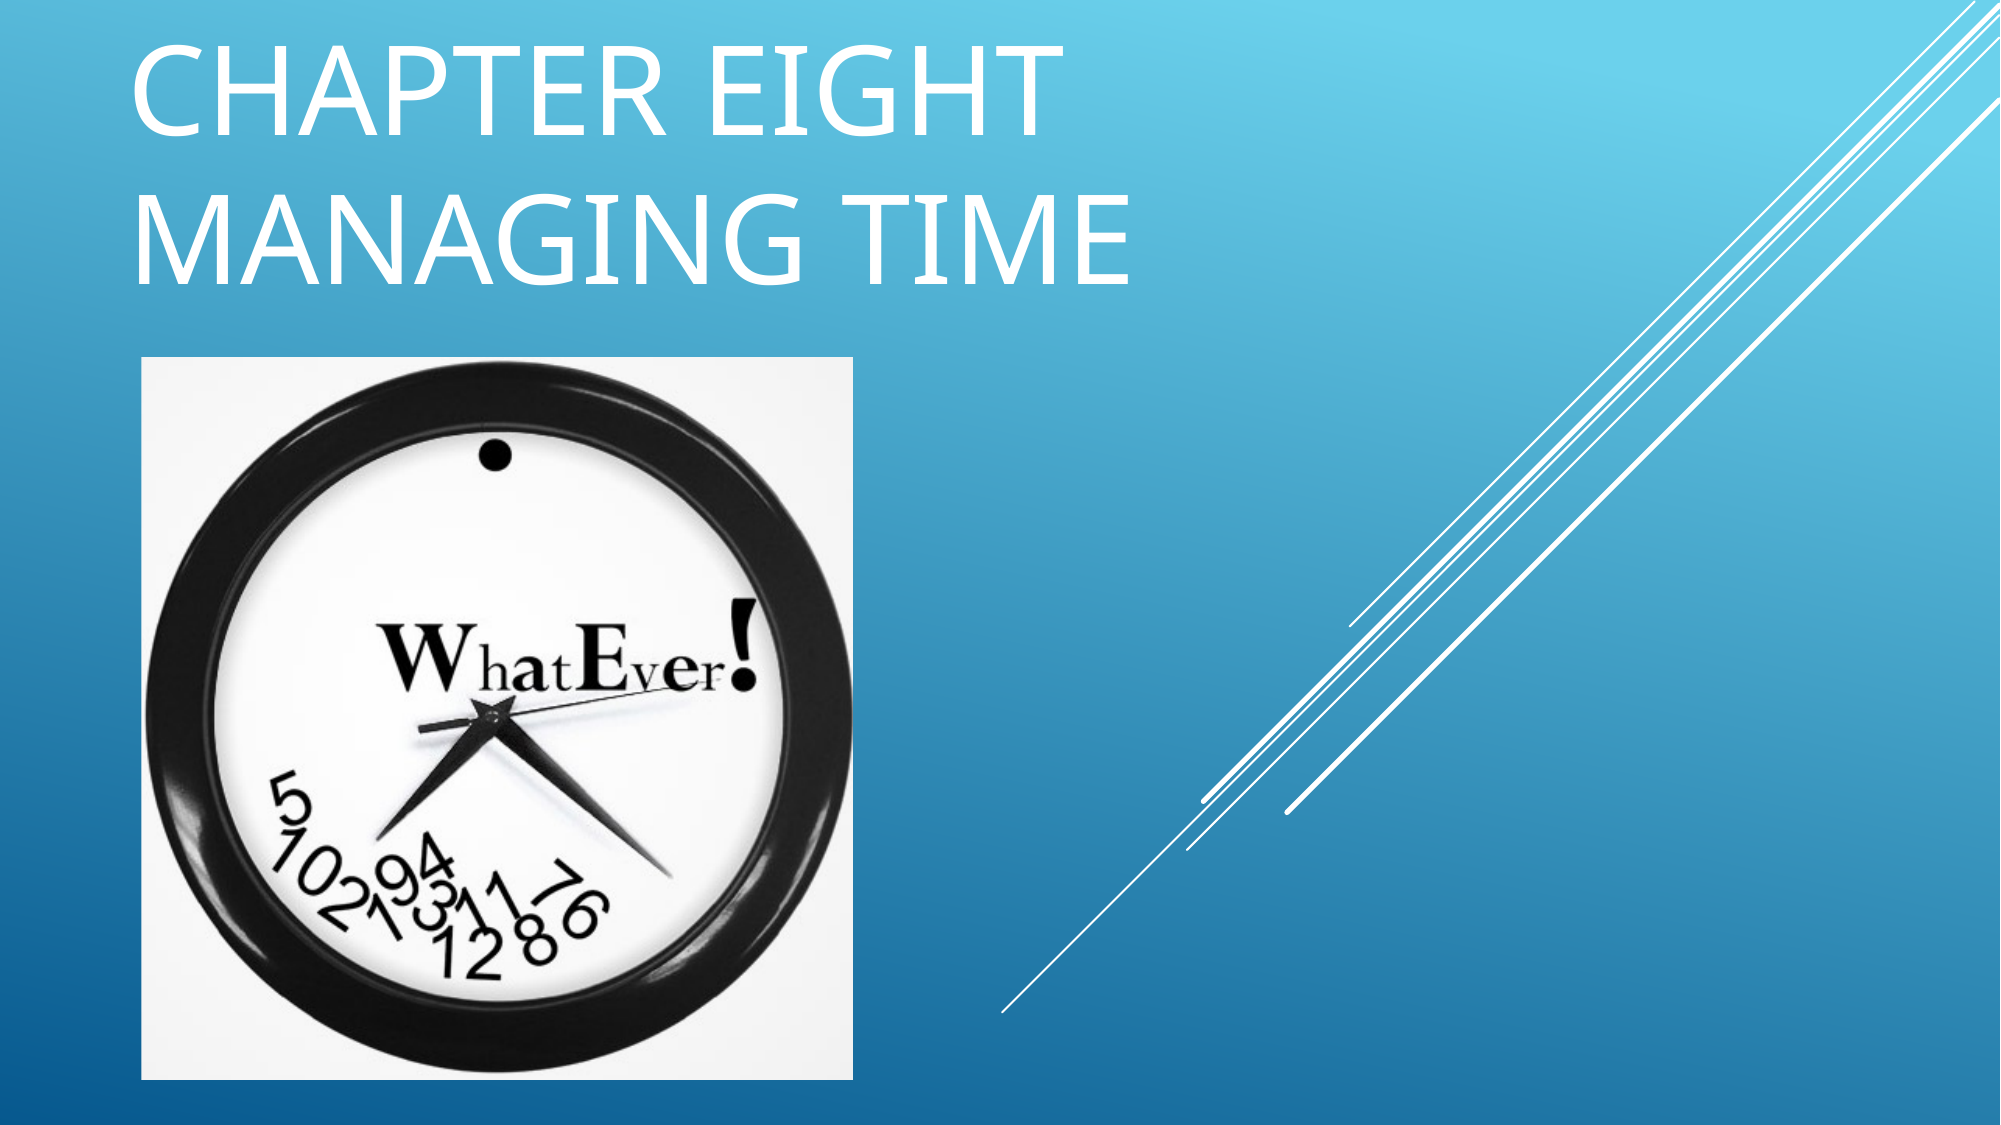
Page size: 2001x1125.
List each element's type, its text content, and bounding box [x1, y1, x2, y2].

title Chapter Eight Managing Time [112, 0, 1425, 318]
picture [141, 357, 854, 1081]
